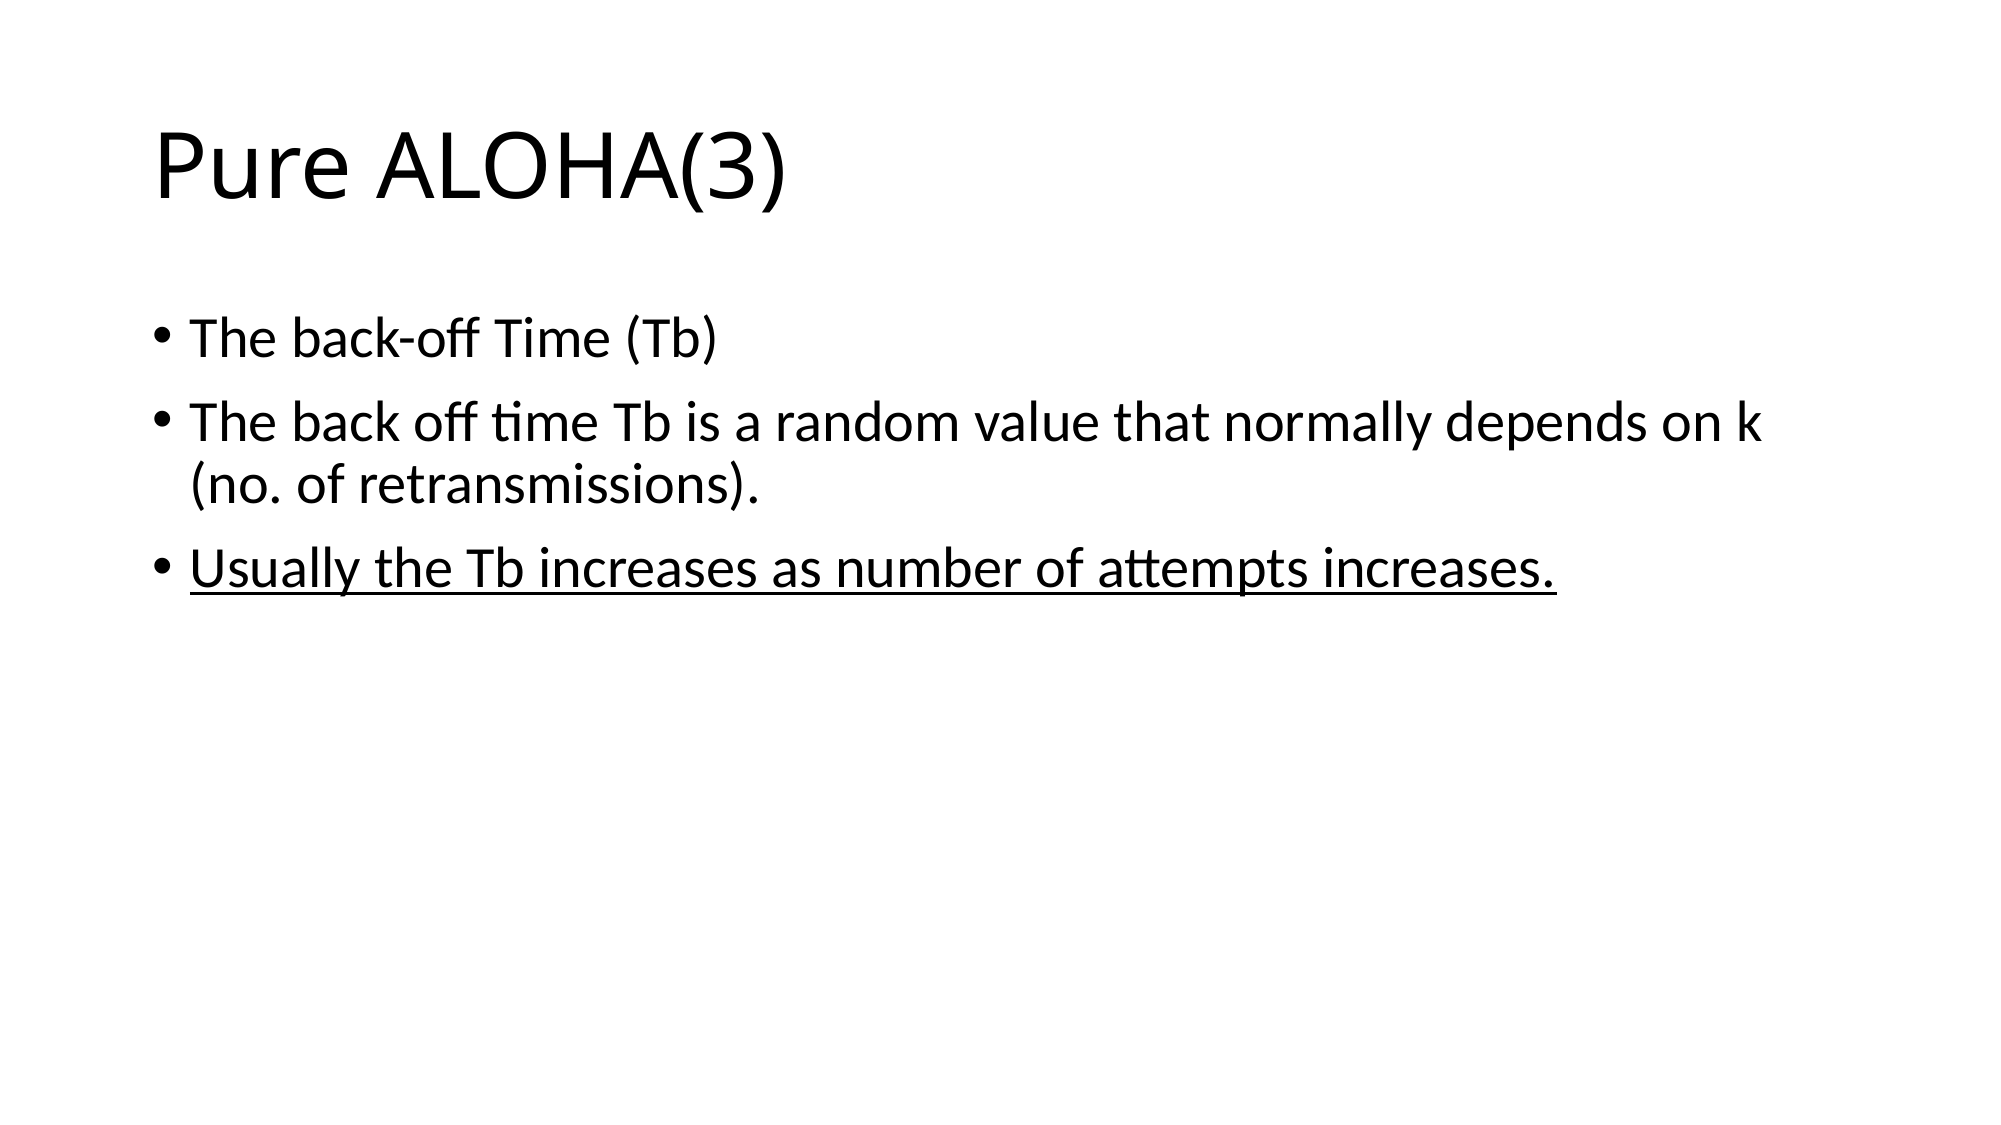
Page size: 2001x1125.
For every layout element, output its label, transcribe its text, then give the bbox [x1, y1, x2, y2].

list The back-off Time (Tb) The back off time Tb is a random value that normally depends on k (no. of retransmissions). Usually the Tb increases as number of attempts increases. [137, 299, 1863, 1014]
title Pure ALOHA(3) [137, 59, 1863, 278]
